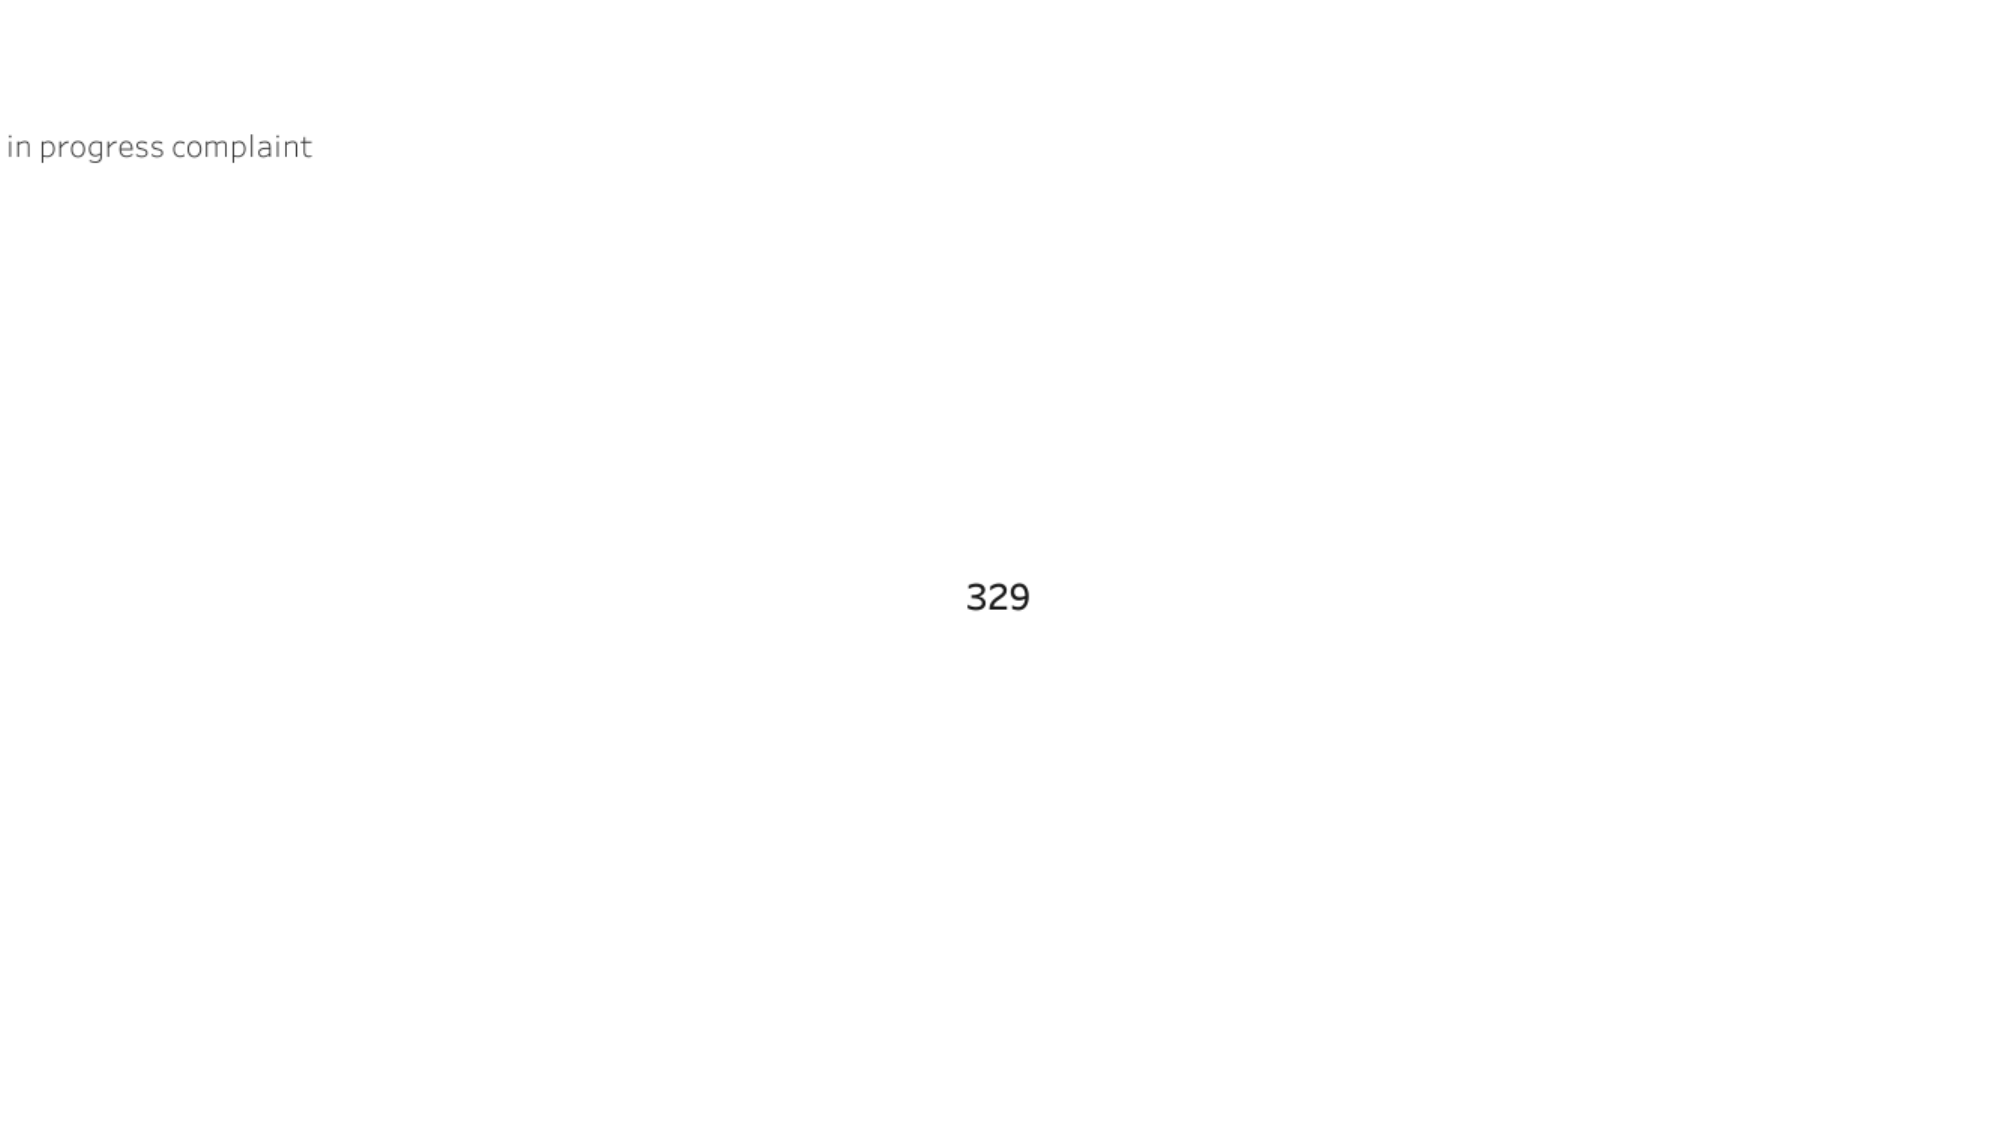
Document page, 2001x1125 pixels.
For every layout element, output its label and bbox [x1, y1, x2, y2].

picture [0, 115, 2000, 1010]
